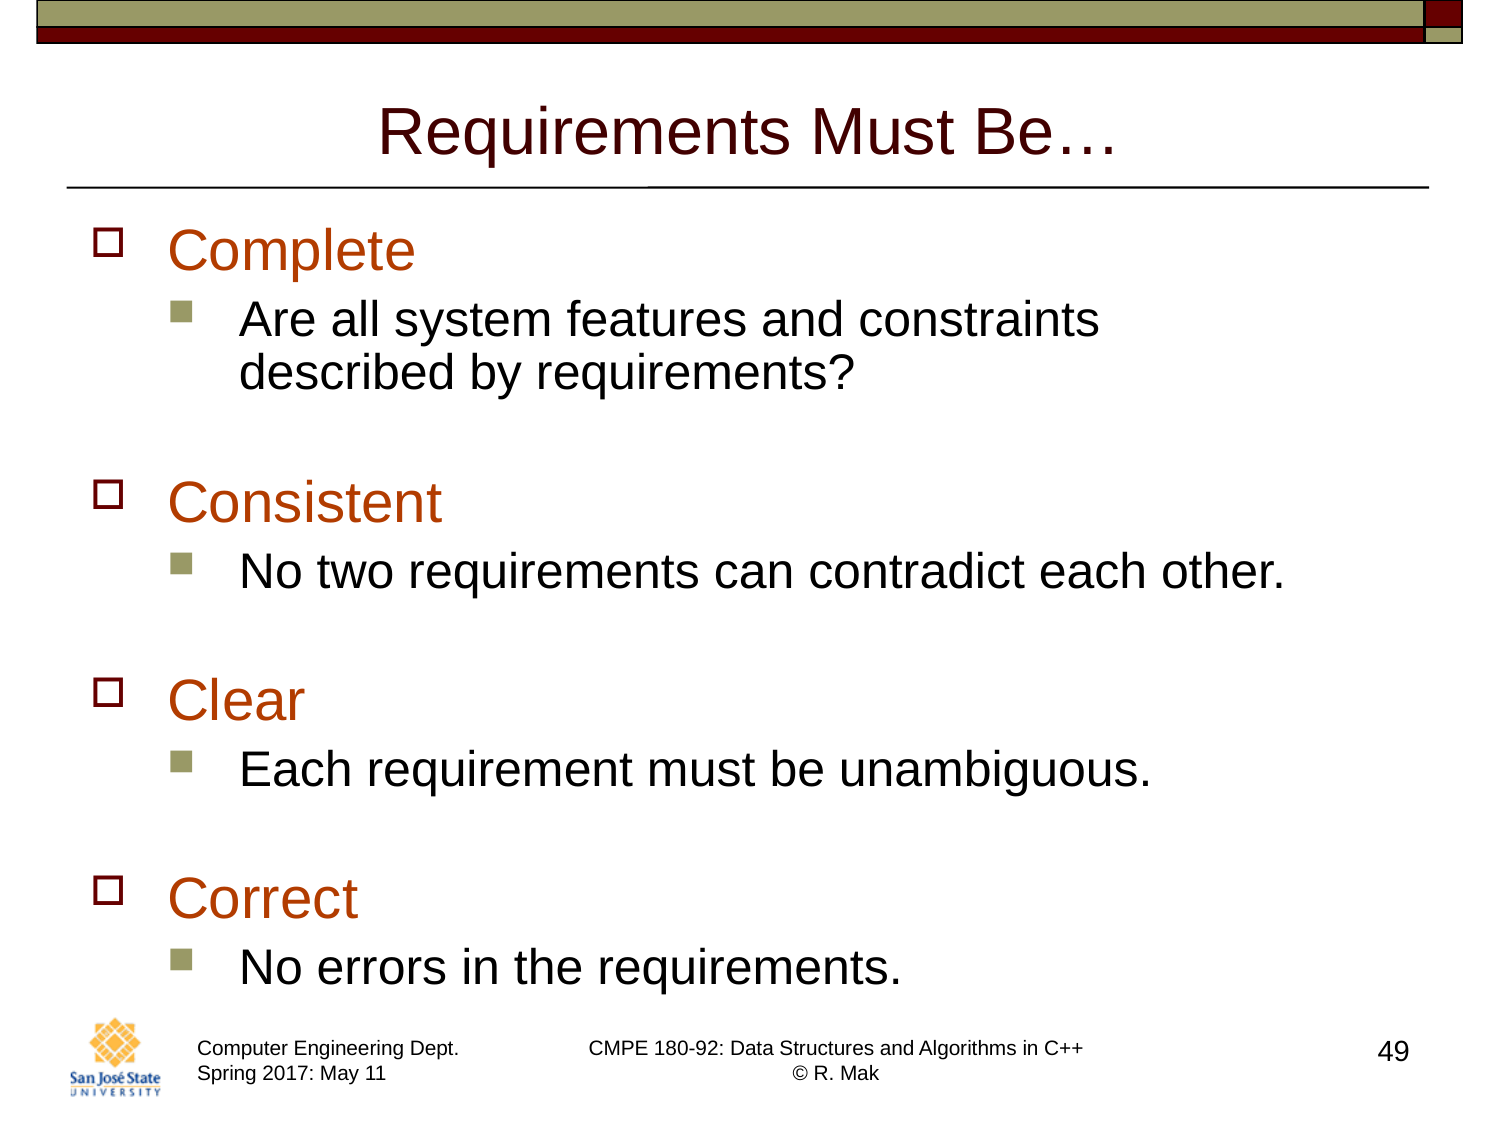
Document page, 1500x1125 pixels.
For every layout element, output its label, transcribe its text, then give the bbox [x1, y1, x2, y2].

list Complete Are all system features and constraints described by requirements? Consistent No two requirements can contradict each other. Clear Each requirement must be unambiguous. Correct No errors in the requirements. [75, 212, 1425, 1006]
title Requirements Must Be… [75, 67, 1425, 175]
picture [60, 1012, 166, 1112]
slide_number 49 [1112, 1025, 1425, 1100]
